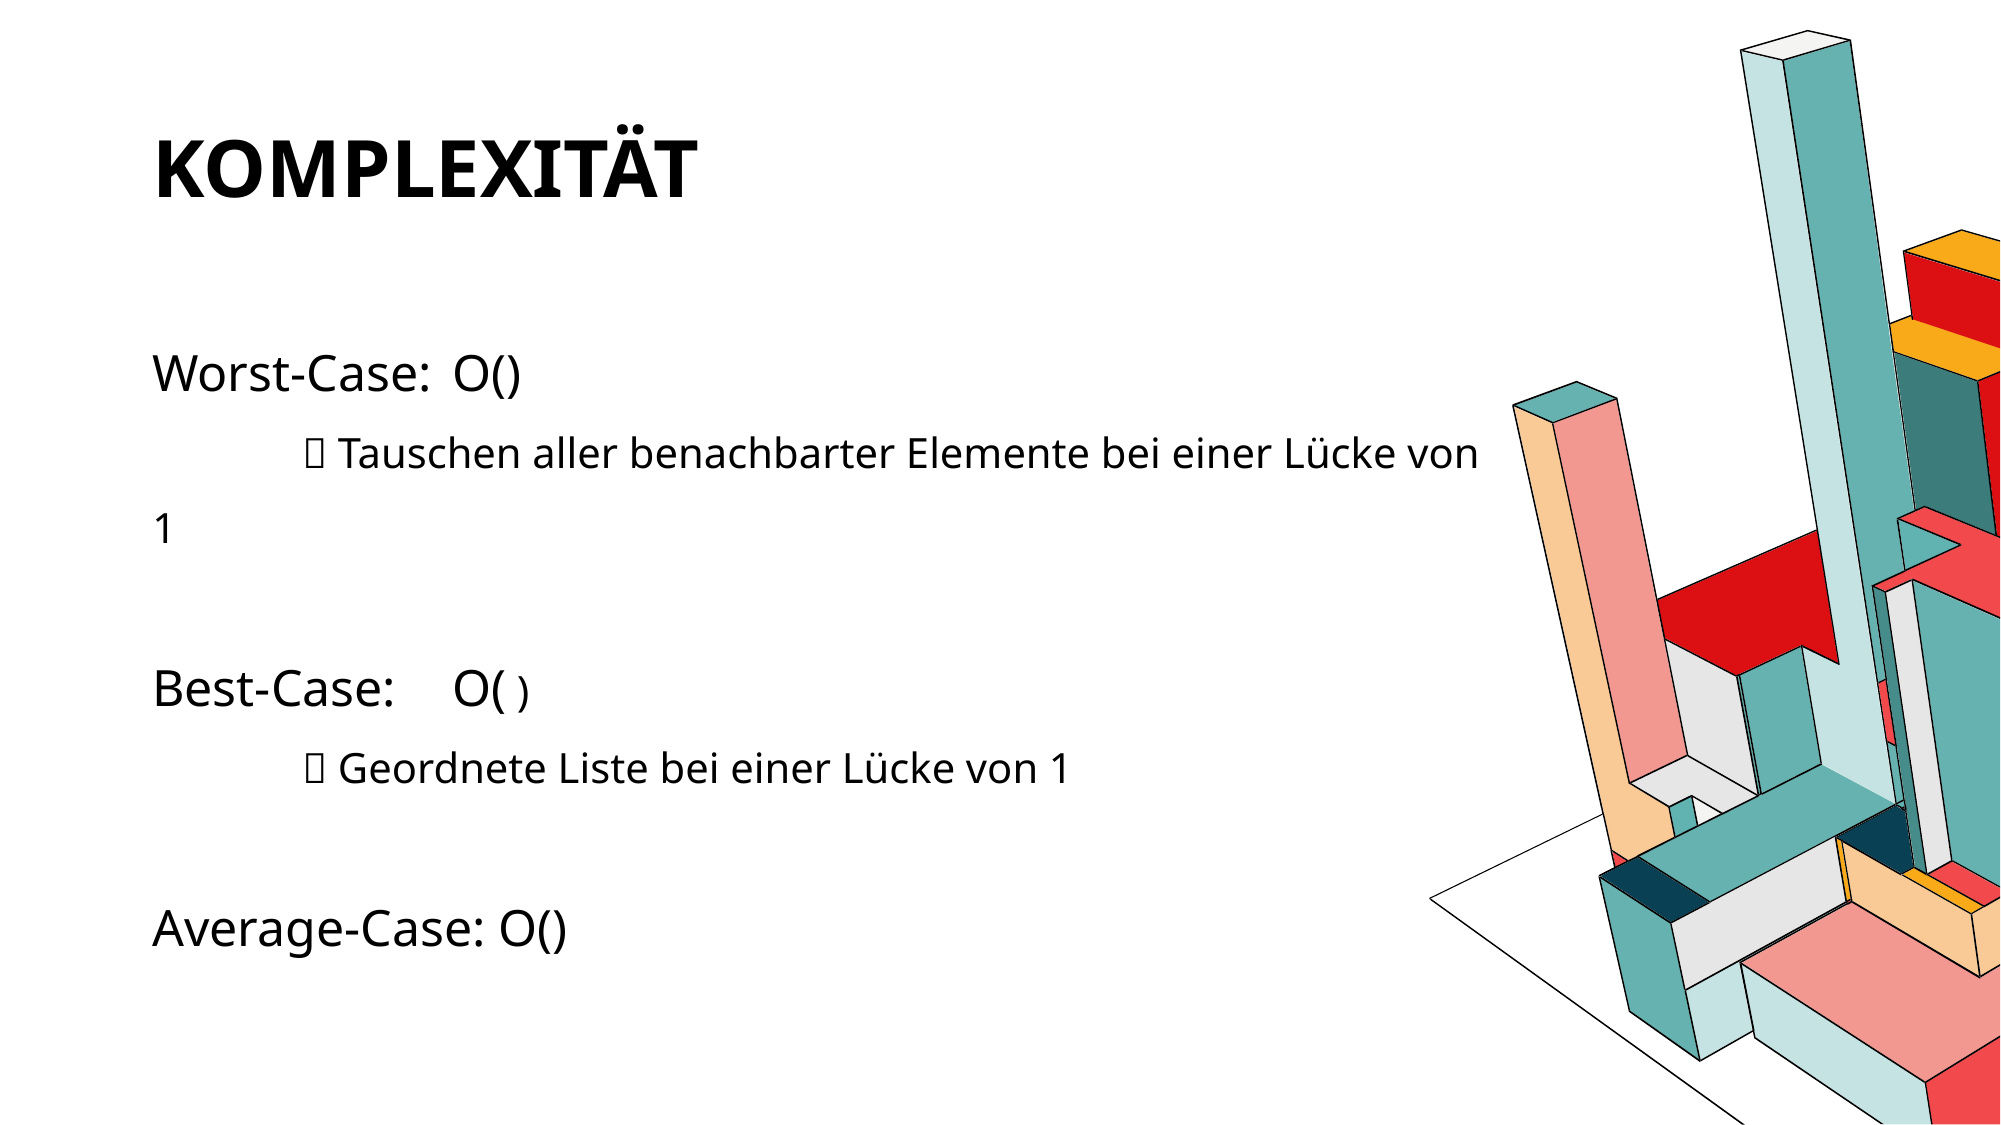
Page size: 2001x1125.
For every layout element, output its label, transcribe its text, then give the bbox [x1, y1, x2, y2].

title Komplexität [137, 62, 1863, 281]
